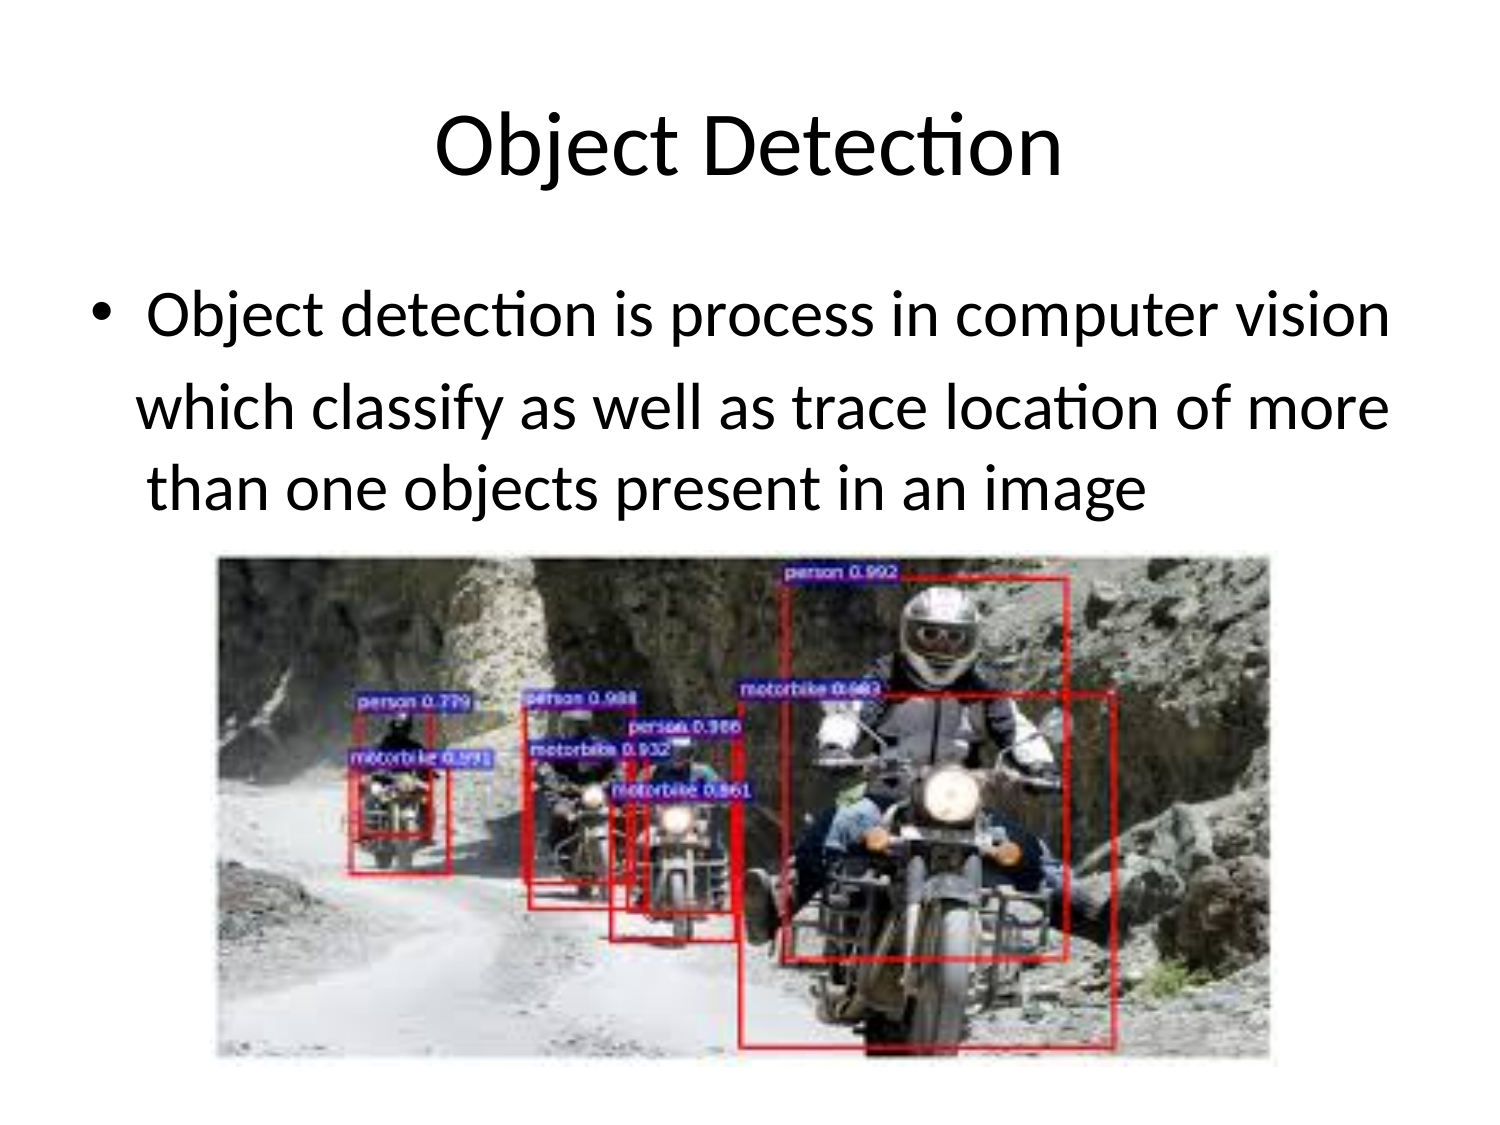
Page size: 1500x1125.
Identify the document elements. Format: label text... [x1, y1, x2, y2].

picture [210, 550, 1278, 1067]
list Object detection is process in computer vision which classify as well as trace location of more than one objects present in an image [75, 262, 1425, 1005]
title Object Detection [75, 45, 1425, 233]
